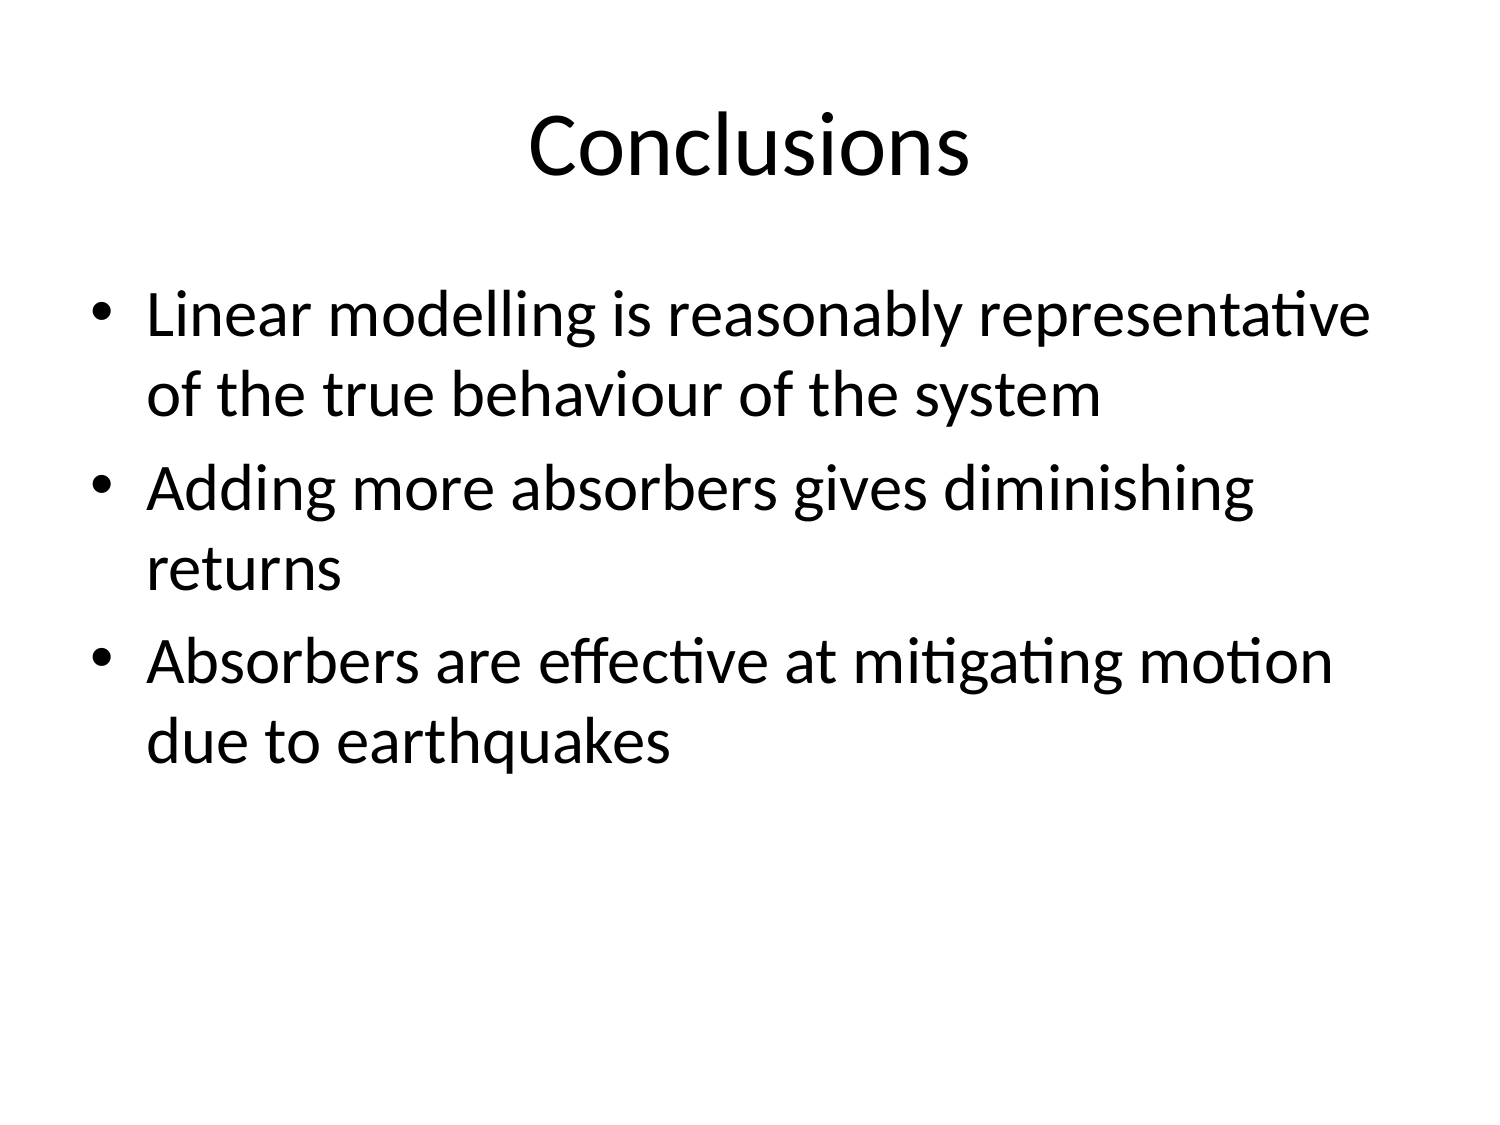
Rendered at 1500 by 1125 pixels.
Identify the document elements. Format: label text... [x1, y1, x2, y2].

title Conclusions [75, 45, 1425, 233]
list Linear modelling is reasonably representative of the true behaviour of the system Adding more absorbers gives diminishing returns Absorbers are effective at mitigating motion due to earthquakes [75, 262, 1425, 1005]
